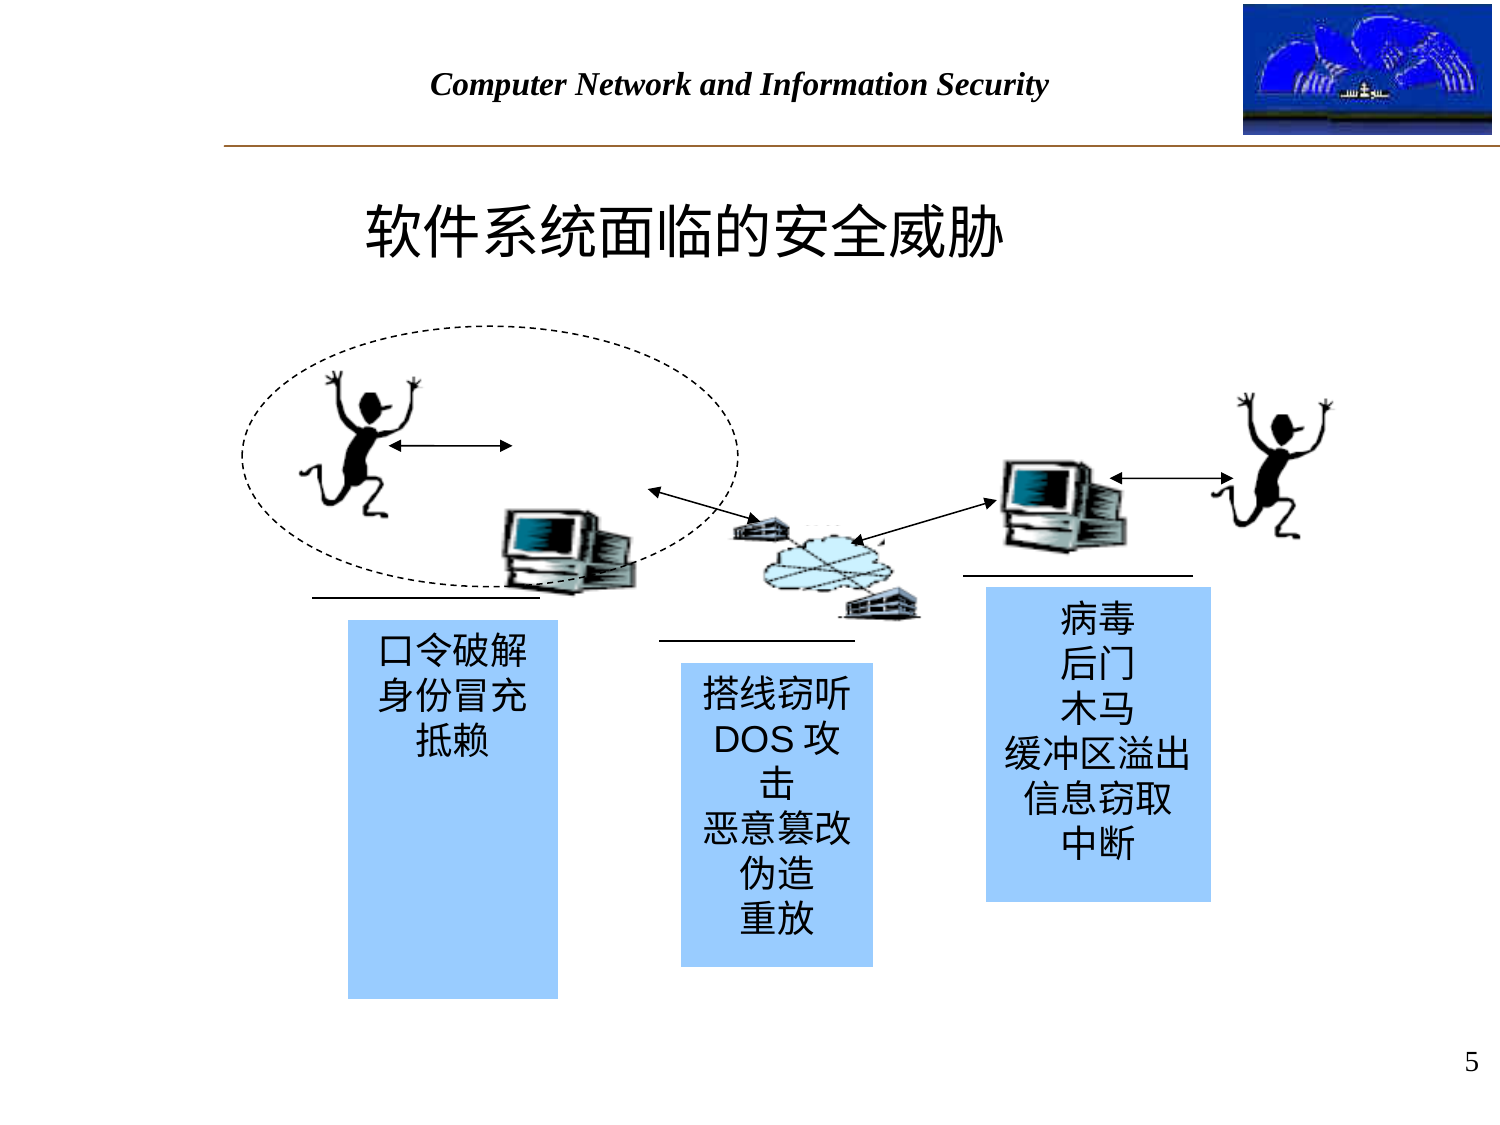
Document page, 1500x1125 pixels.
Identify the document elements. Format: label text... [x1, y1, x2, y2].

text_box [241, 326, 1341, 1000]
slide_number 5 [1144, 1034, 1495, 1113]
title 软件系统面临的安全威胁 [76, 148, 1294, 311]
